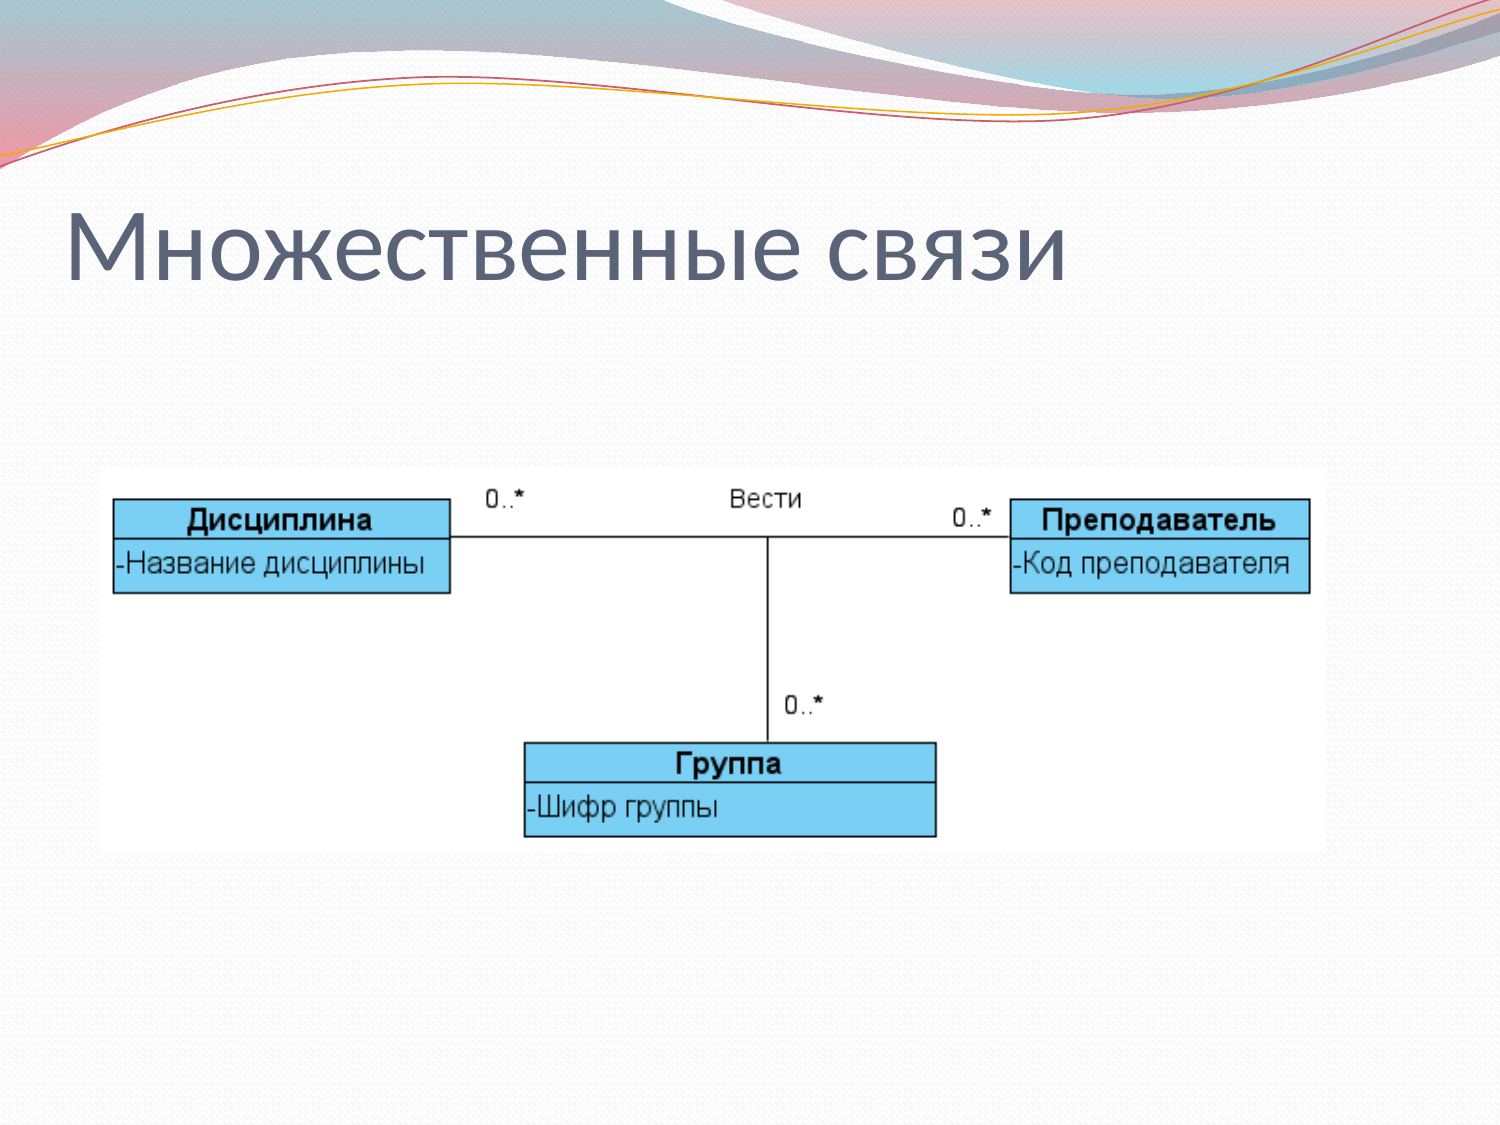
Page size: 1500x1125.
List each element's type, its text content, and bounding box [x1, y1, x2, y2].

title Множественные связи [63, 113, 1414, 302]
picture [100, 467, 1327, 854]
